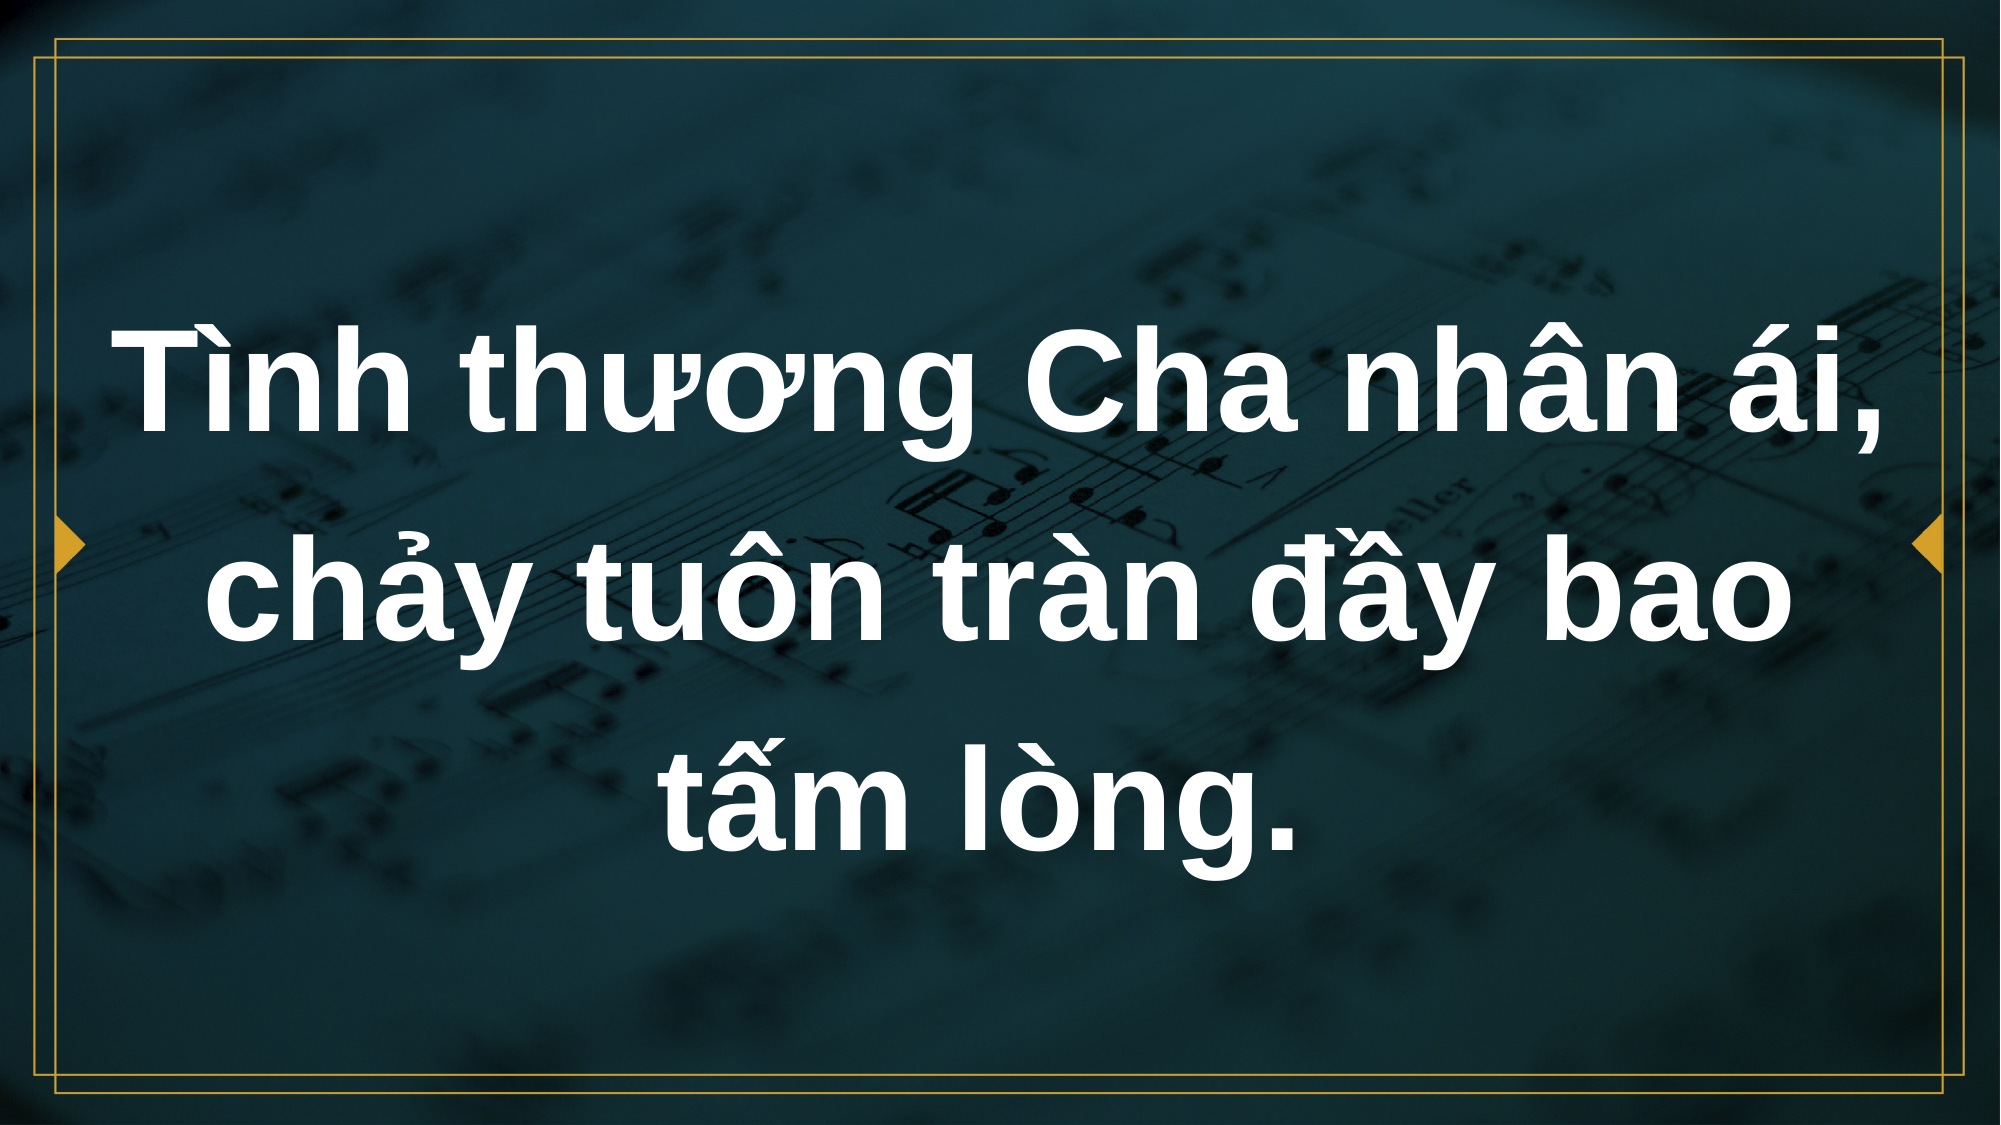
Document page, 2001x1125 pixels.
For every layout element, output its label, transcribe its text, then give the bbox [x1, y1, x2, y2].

picture [0, 0, 2000, 1125]
title Tình thương Cha nhân ái, chảy tuôn tràn đầy bao tấm lòng. [55, 53, 1945, 1077]
